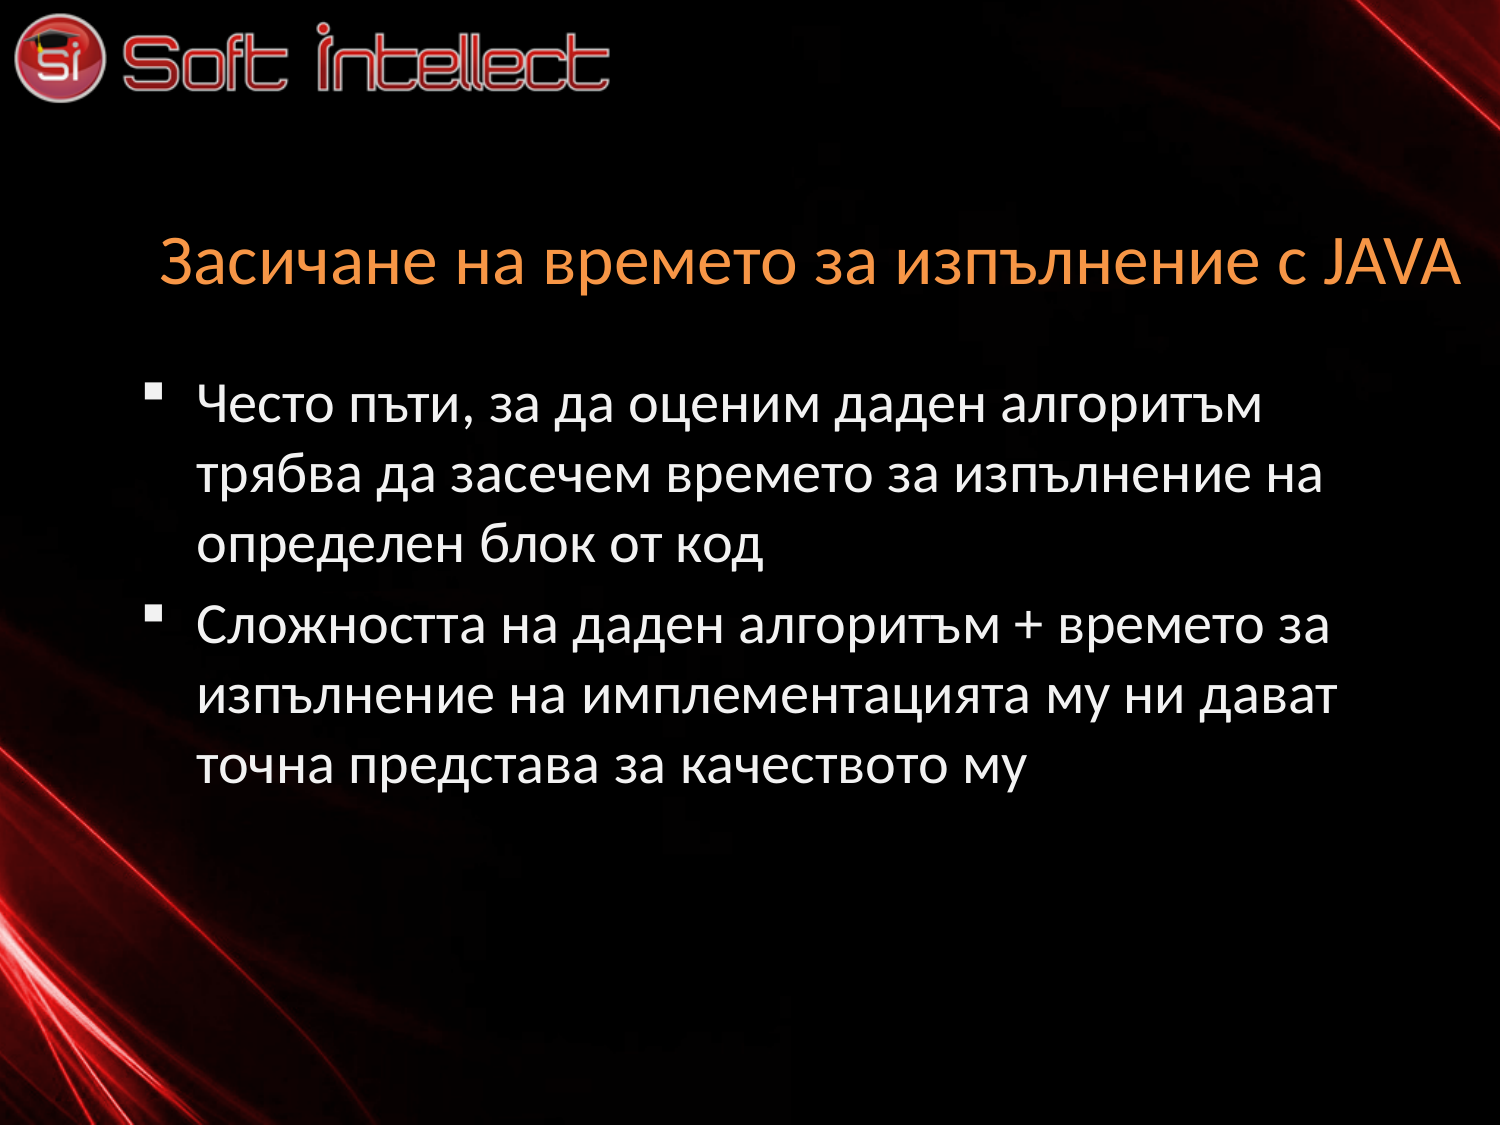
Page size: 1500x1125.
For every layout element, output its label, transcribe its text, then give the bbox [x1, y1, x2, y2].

list Често пъти, за да оценим даден алгоритъм трябва да засечем времето за изпълнение на определен блок от код Сложността на даден алгоритъм + времето за изпълнение на имплементацията му ни дават точна представа за качеството му [125, 275, 1375, 1018]
picture [0, 0, 1500, 1125]
title Засичане на времето за изпълнение с JAVA [145, 162, 1496, 350]
